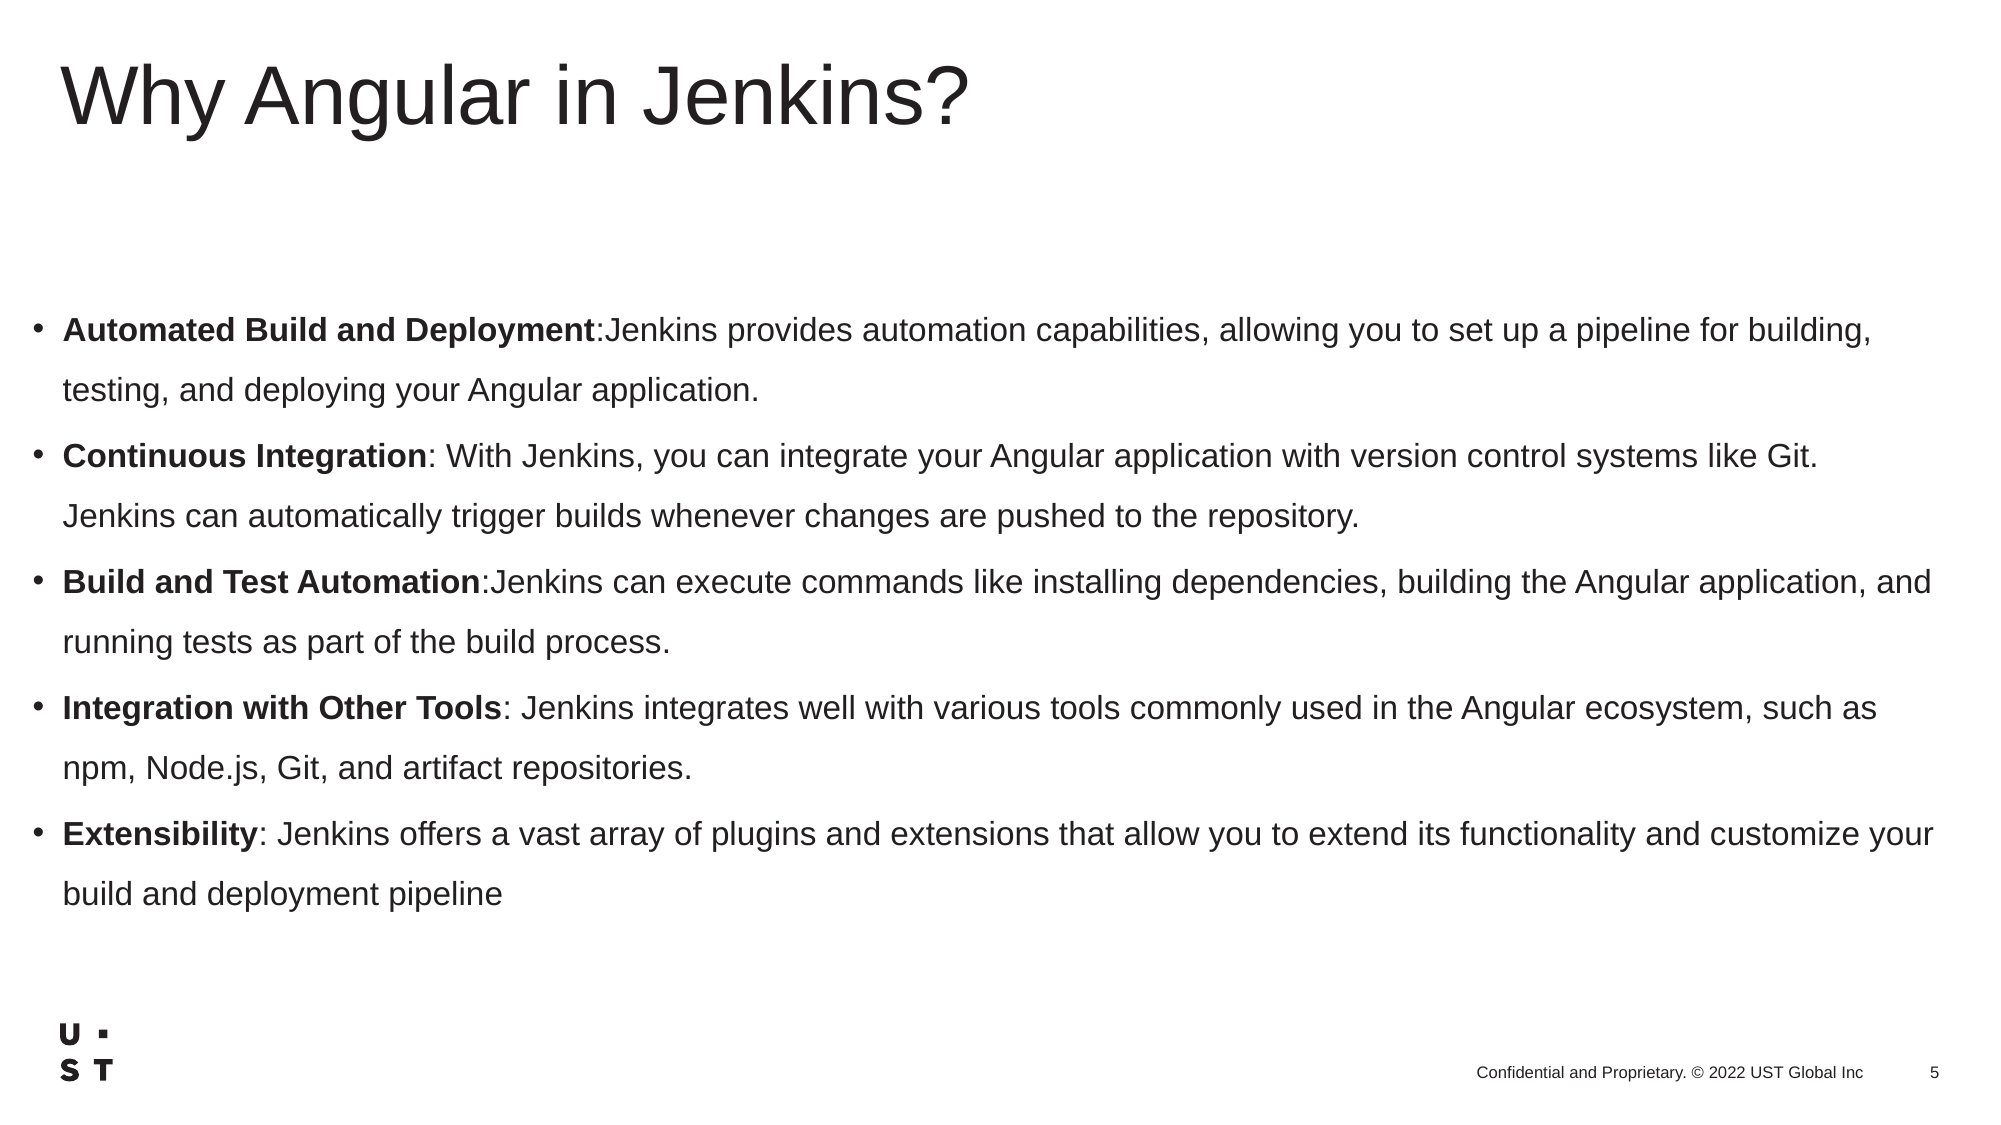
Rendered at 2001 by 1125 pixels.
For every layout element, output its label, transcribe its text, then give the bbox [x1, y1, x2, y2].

list Automated Build and Deployment:Jenkins provides automation capabilities, allowing you to set up a pipeline for building, testing, and deploying your Angular application. Continuous Integration: With Jenkins, you can integrate your Angular application with version control systems like Git. Jenkins can automatically trigger builds whenever changes are pushed to the repository. Build and Test Automation:Jenkins can execute commands like installing dependencies, building the Angular application, and running tests as part of the build process. Integration with Other Tools: Jenkins integrates well with various tools commonly used in the Angular ecosystem, such as npm, Node.js, Git, and artifact repositories. Extensibility: Jenkins offers a vast array of plugins and extensions that allow you to extend its functionality and customize your build and deployment pipeline [0, 252, 1940, 998]
title Why Angular in Jenkins? [60, 52, 1940, 203]
